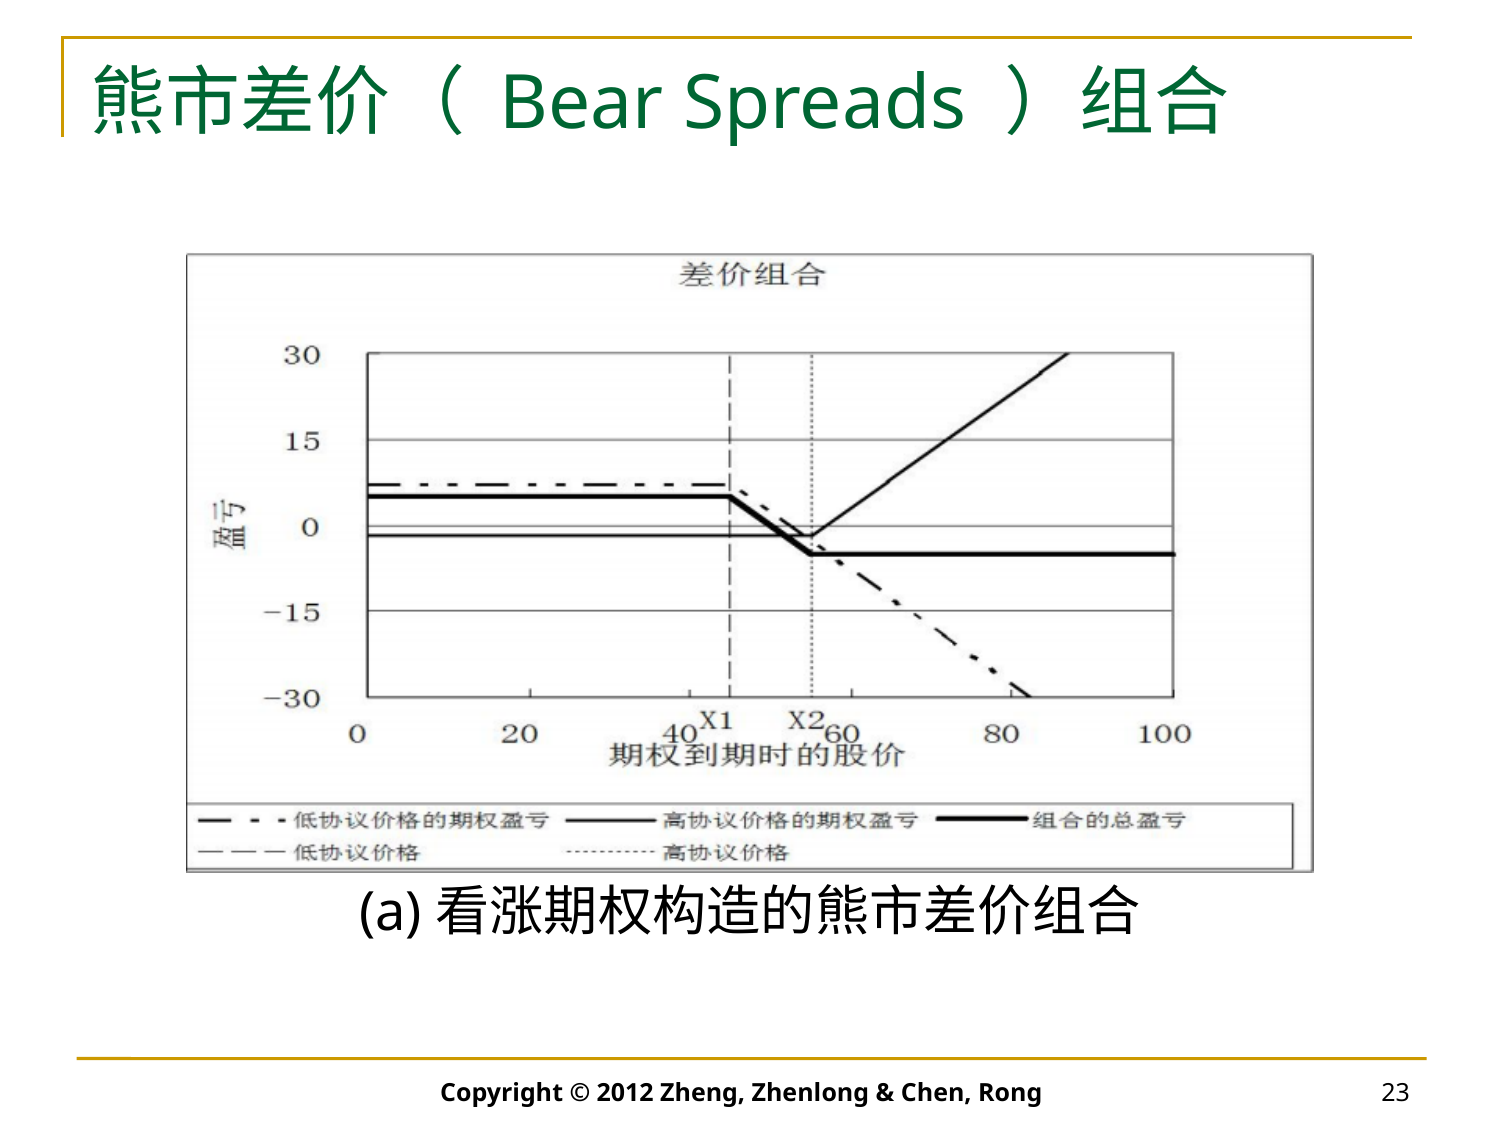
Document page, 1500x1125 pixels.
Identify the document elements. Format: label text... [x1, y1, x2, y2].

slide_number 23 [1074, 1042, 1426, 1118]
title 熊市差价（ Bear Spreads ）组合 [74, 45, 1426, 233]
footer Copyright © 2012 Zheng, Zhenlong & Chen, Rong [296, 1042, 1074, 1118]
picture [186, 252, 1314, 873]
list (a)看涨期权构造的熊市差价组合 [74, 262, 1426, 1006]
